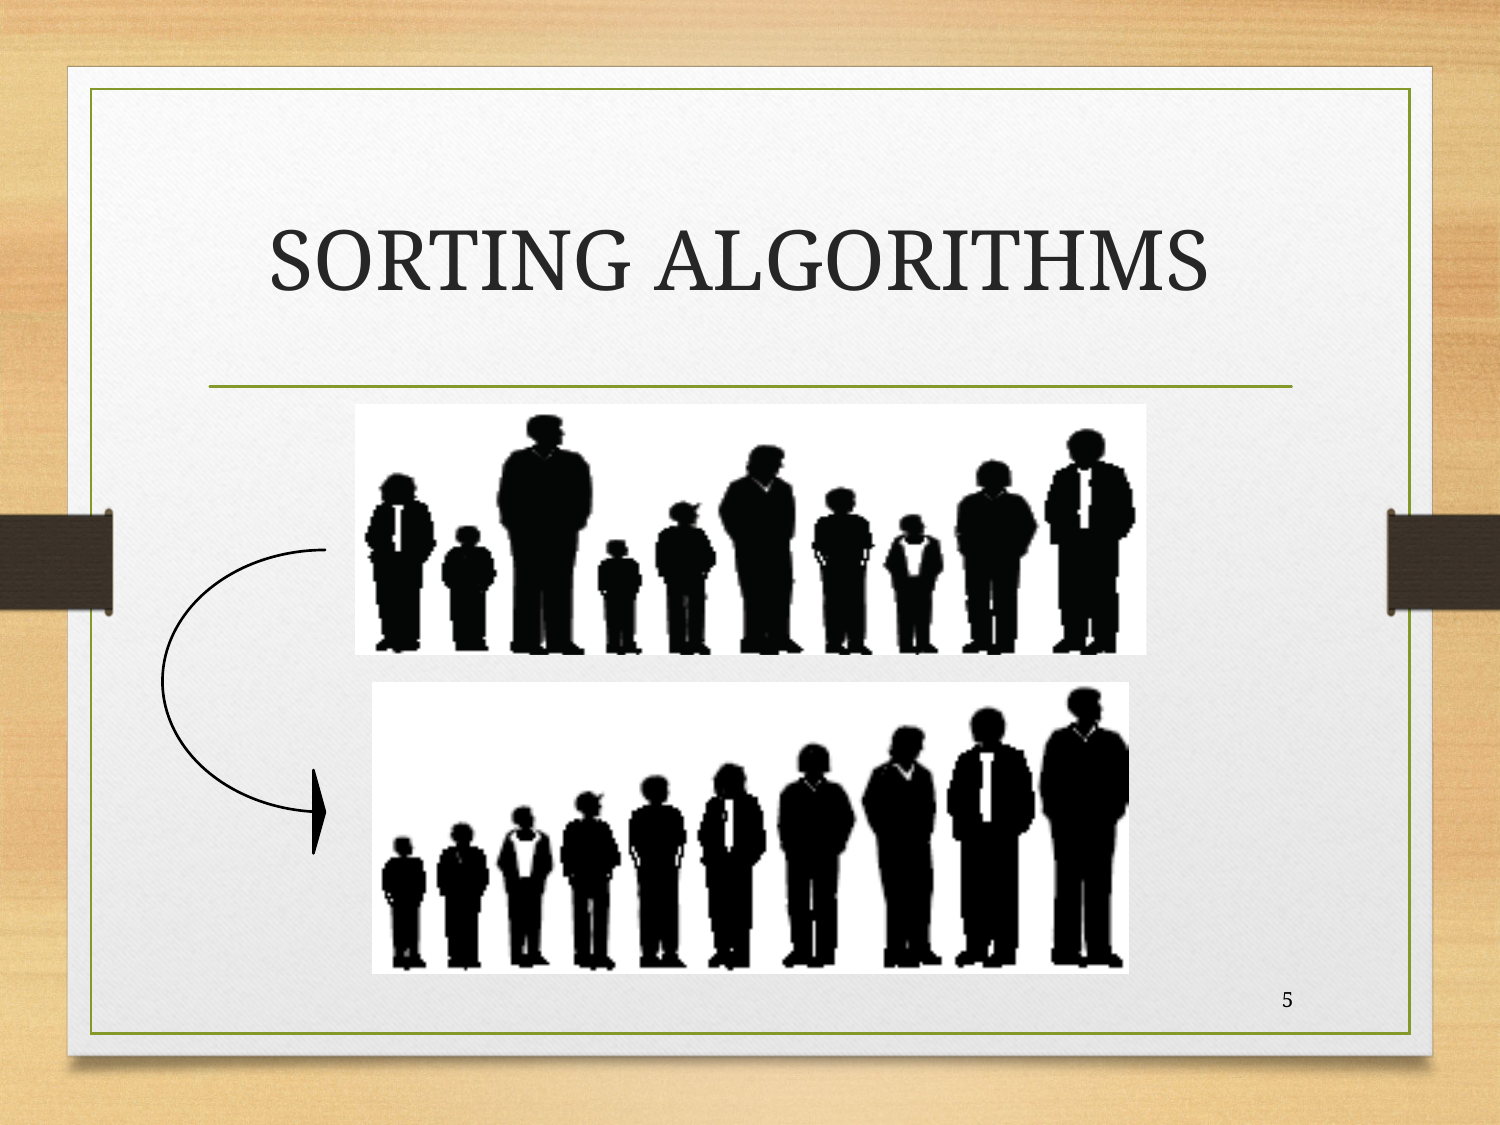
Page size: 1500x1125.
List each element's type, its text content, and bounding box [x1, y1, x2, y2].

slide_number 5 [1243, 977, 1309, 1024]
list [354, 404, 1147, 655]
title SORTING ALGORITHMS [193, 150, 1309, 365]
picture [0, 0, 1500, 1125]
text_box [161, 548, 327, 855]
